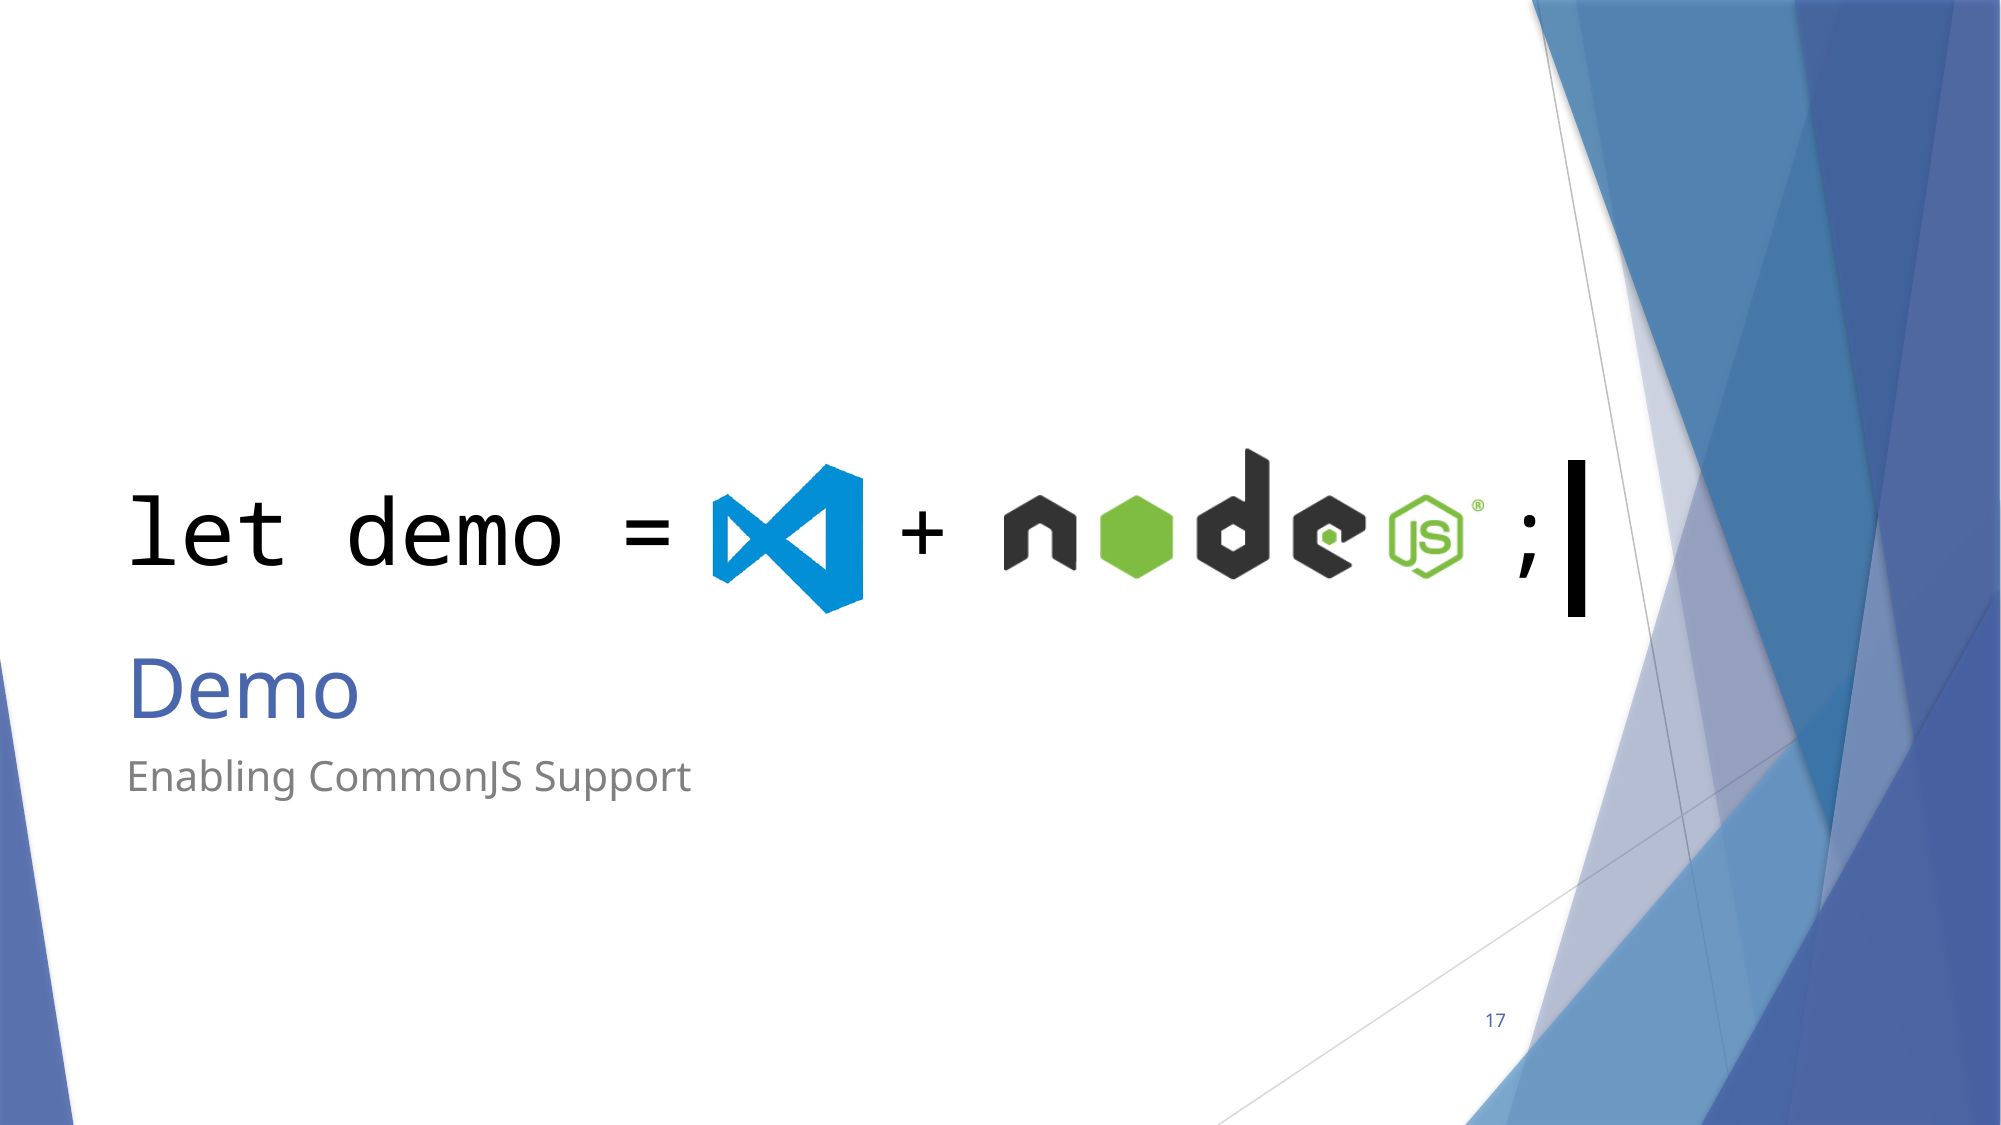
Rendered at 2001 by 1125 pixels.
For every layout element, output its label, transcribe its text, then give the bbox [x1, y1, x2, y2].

picture [708, 459, 866, 617]
picture [1497, 459, 1655, 617]
list Enabling CommonJS Support [111, 742, 1522, 884]
picture [1003, 385, 1485, 645]
title Demo [111, 443, 1620, 743]
slide_number 17 [1409, 991, 1522, 1051]
